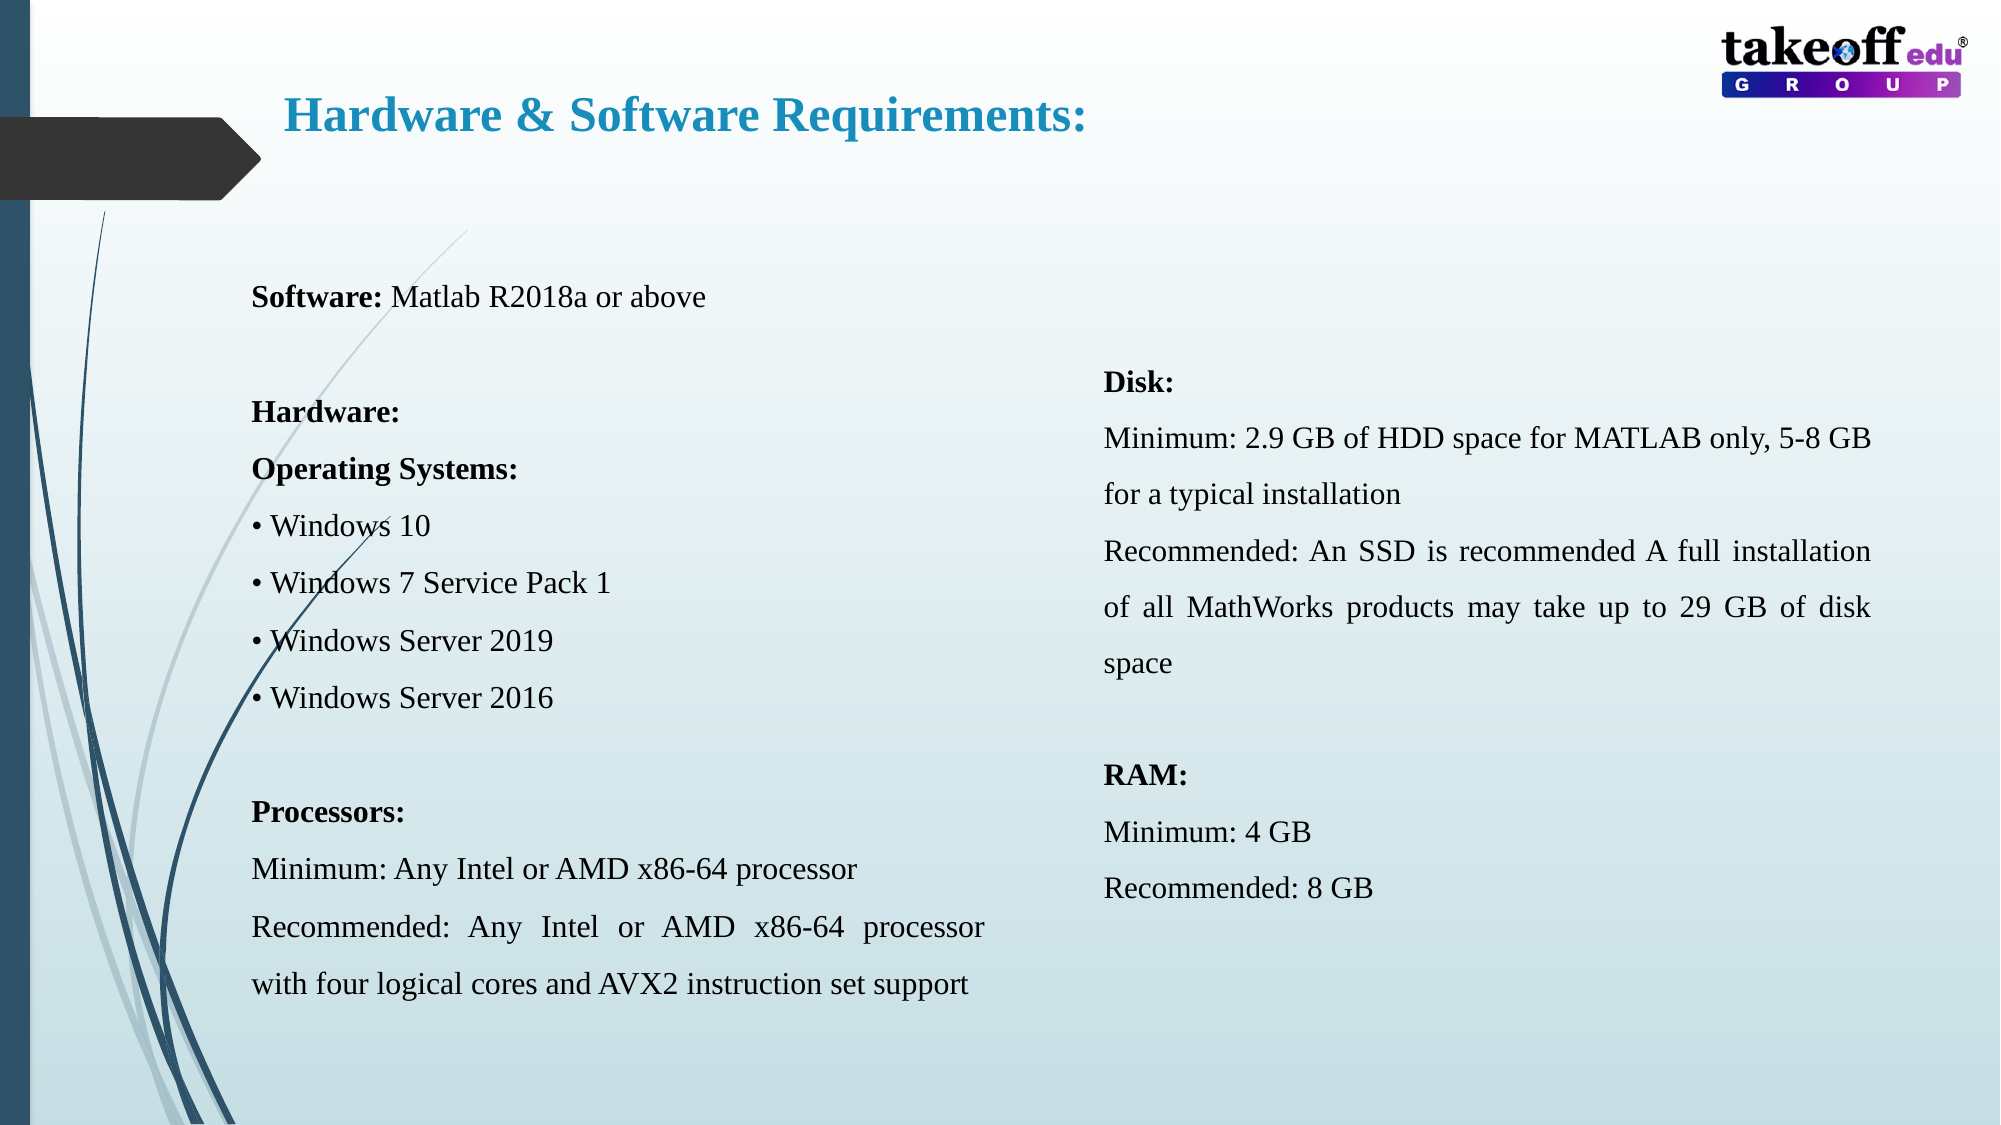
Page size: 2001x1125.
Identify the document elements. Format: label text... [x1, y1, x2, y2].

list Software: Matlab R2018a or above Hardware: Operating Systems: • Windows 10 • Windows 7 Service Pack 1 • Windows Server 2019 • Windows Server 2016 Processors: Minimum: Any Intel or AMD x86-64 processor Recommended: Any Intel or AMD x86-64 processor with four logical cores and AVX2 instruction set support [236, 249, 1000, 1023]
title Hardware & Software Requirements: [269, 73, 1731, 221]
text_box Disk: Minimum: 2.9 GB of HDD space for MATLAB only, 5-8 GB for a typical installation Recommended: An SSD is recommended A full installation of all MathWorks products may take up to 29 GB of disk space RAM: Minimum: 4 GB Recommended: 8 GB [1088, 335, 1888, 912]
picture [1718, 20, 1971, 108]
